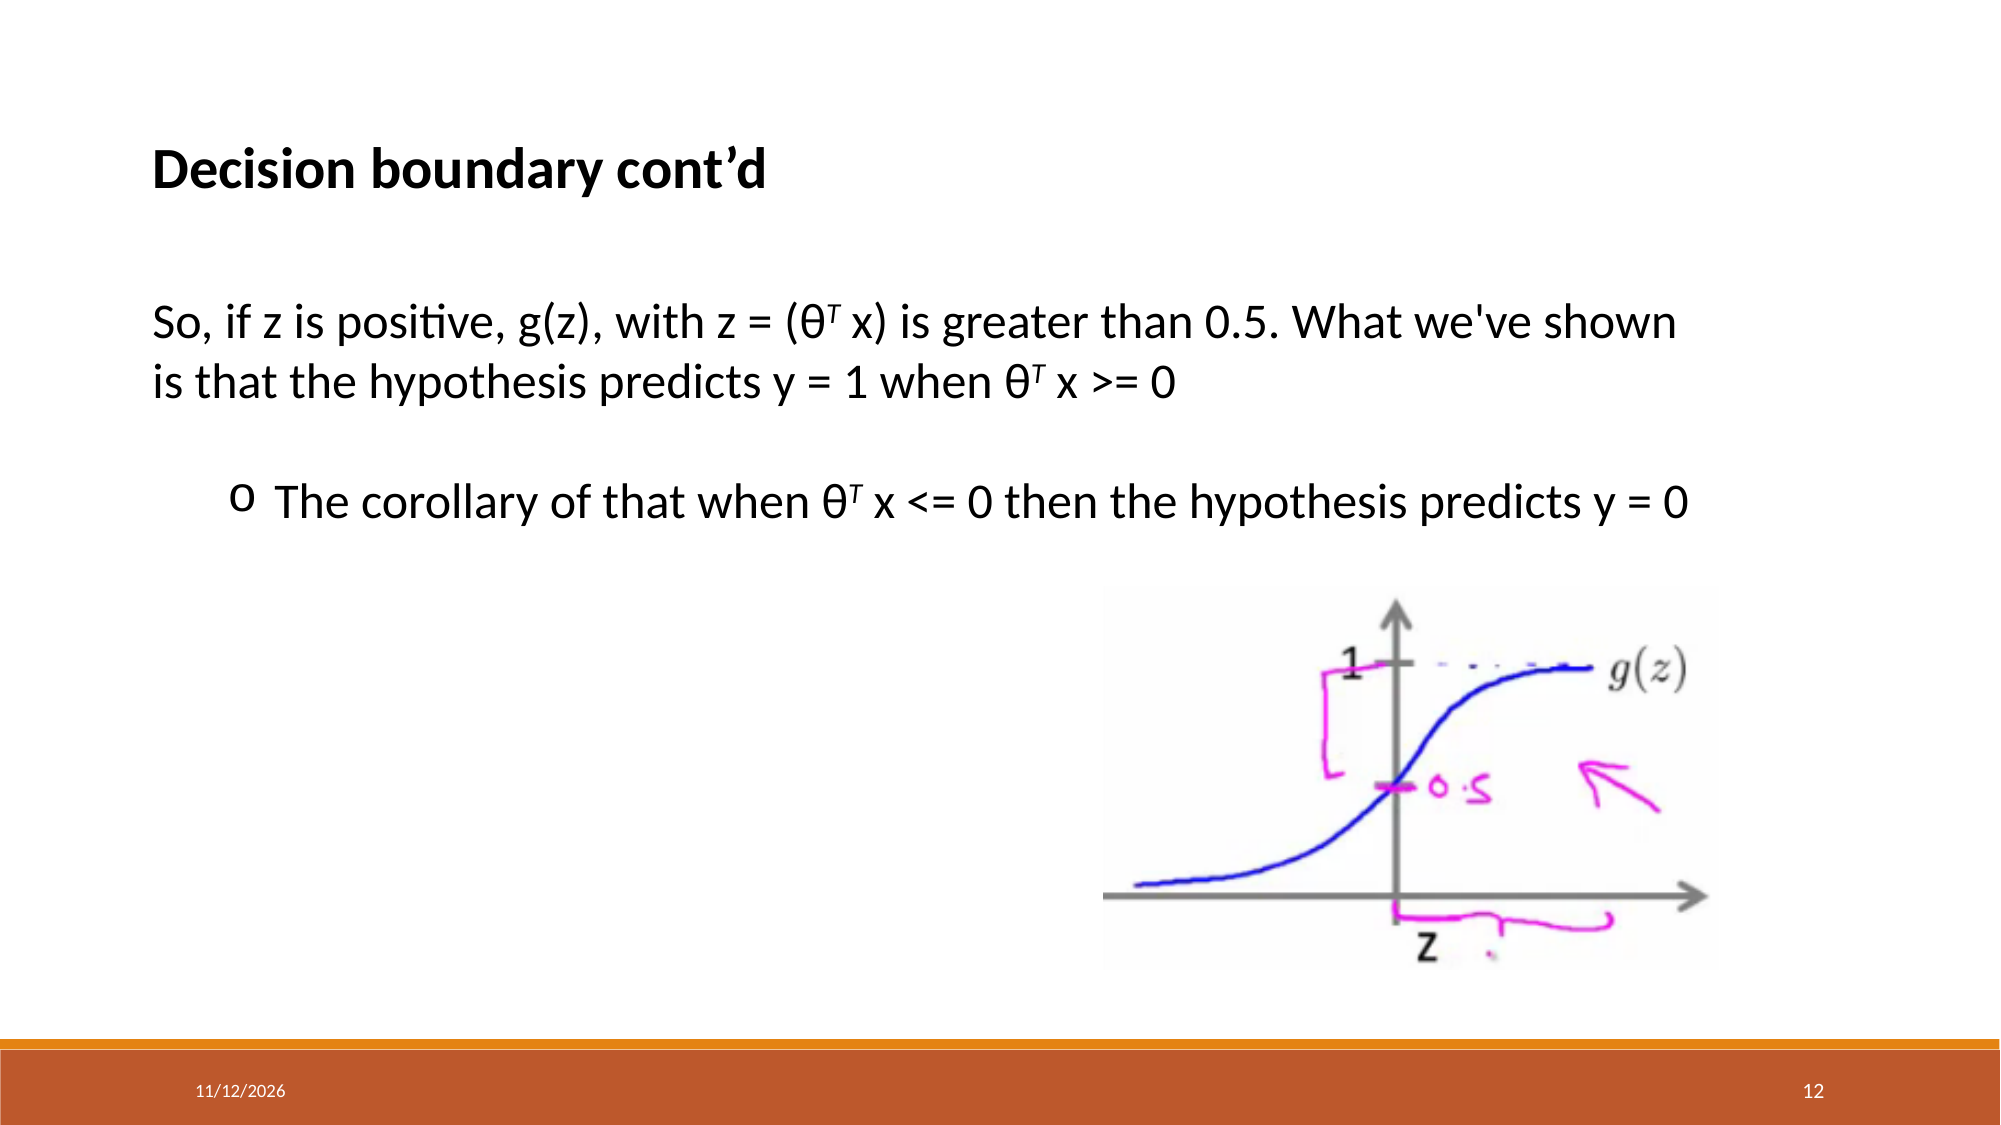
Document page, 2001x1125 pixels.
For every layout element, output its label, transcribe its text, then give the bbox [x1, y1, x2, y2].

picture [1102, 585, 1720, 971]
text_box Decision boundary cont’d [137, 123, 1138, 208]
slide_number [180, 1059, 586, 1120]
text_box So, if z is positive, g(z), with z = (θT x) is greater than 0.5. What we've shown is that the hypothesis predicts y = 1 when θT x >= 0 The corollary of that when θT x <= 0 then the hypothesis predicts y = 0 [137, 280, 1719, 536]
slide_number 12 [1624, 1059, 1840, 1120]
